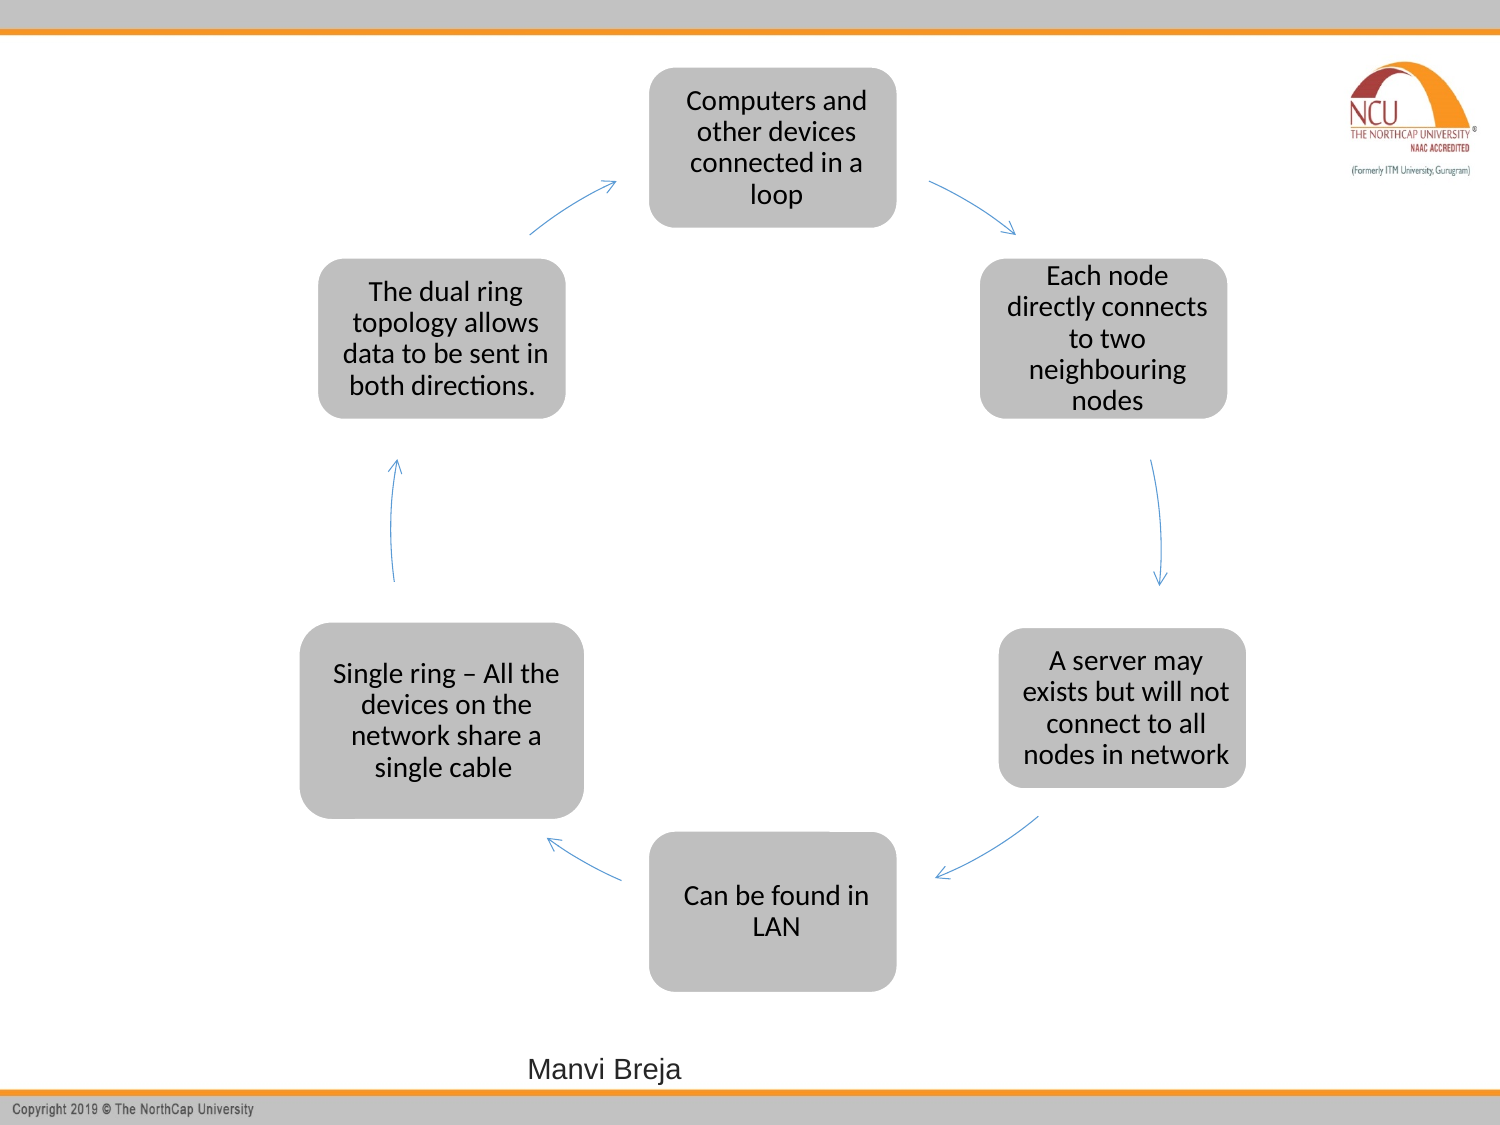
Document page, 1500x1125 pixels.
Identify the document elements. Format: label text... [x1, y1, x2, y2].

footer Manvi Breja [512, 1042, 988, 1103]
picture [0, 0, 1500, 1125]
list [88, 66, 1439, 994]
